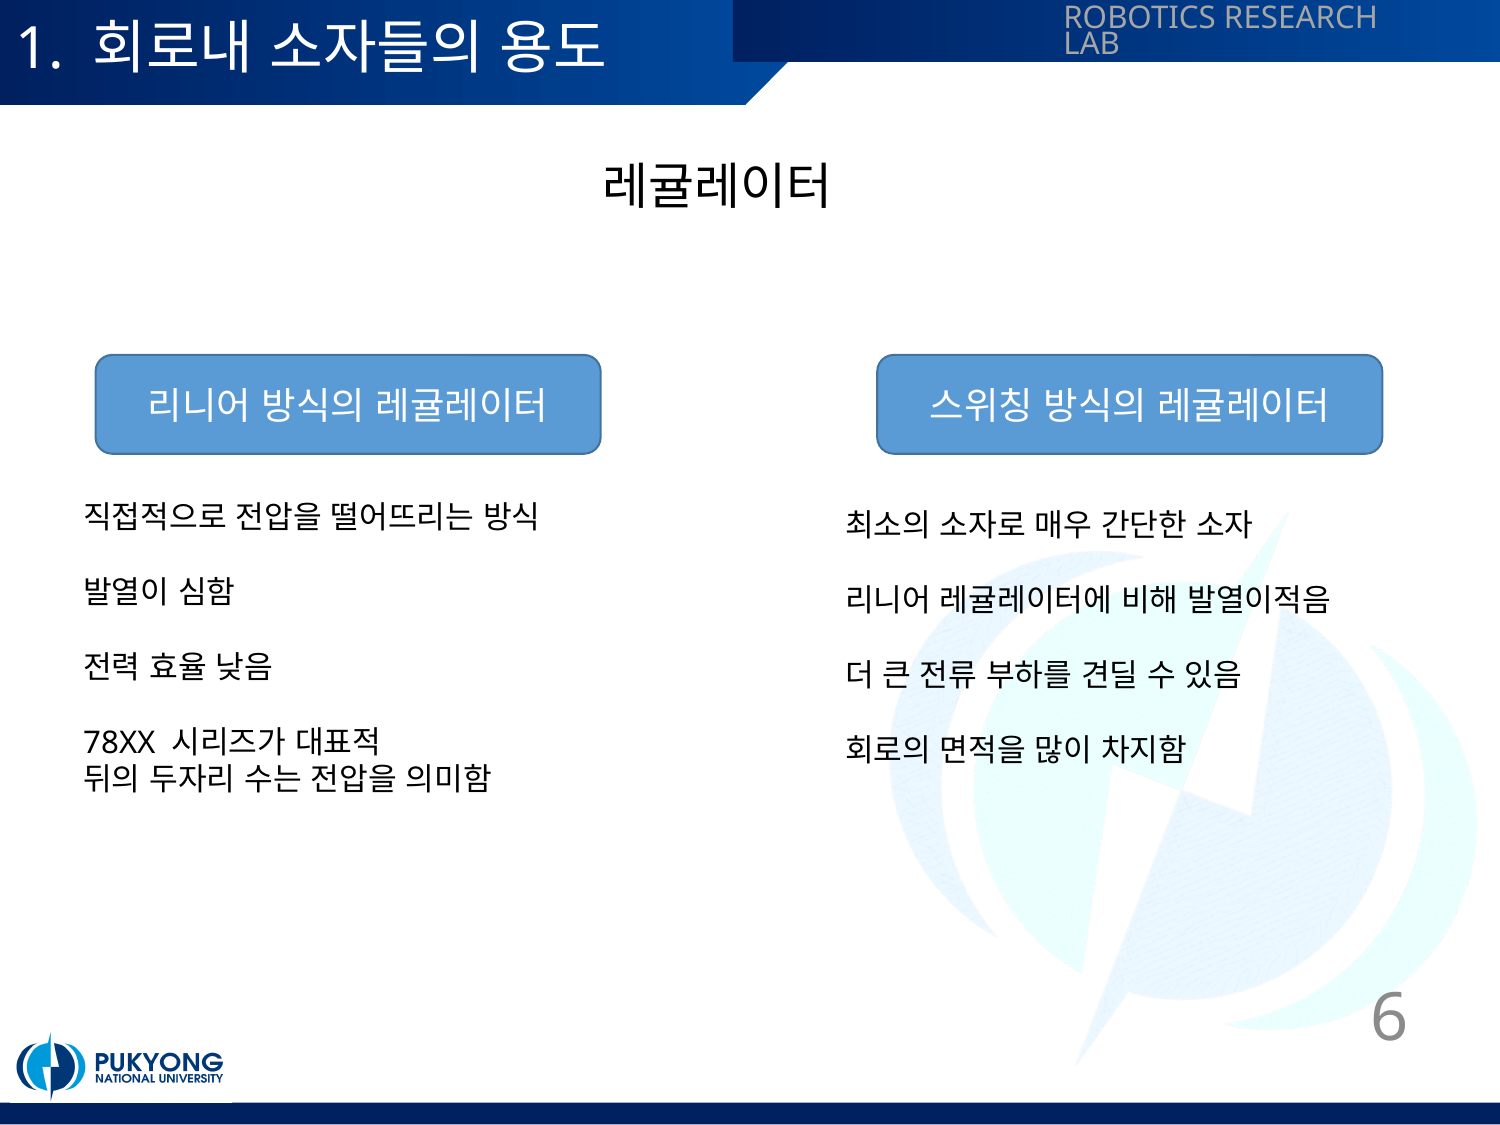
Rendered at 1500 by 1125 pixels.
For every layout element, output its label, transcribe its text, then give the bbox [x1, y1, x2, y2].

slide_number 6 [1085, 988, 1424, 1049]
text_box 리니어 방식의 레귤레이터 [94, 353, 602, 455]
title 1. 회로내 소자들의 용도 [0, 12, 733, 88]
text_box 레귤레이터 [588, 147, 878, 222]
text_box 최소의 소자로 매우 간단한 소자 리니어 레귤레이터에 비해 발열이적음 더 큰 전류 부하를 견딜 수 있음 회로의 면적을 많이 차지함 [830, 498, 1432, 775]
text_box 직접적으로 전압을 떨어뜨리는 방식 발열이 심함 전력 효율 낮음 78XX 시리즈가 대표적 뒤의 두자리 수는 전압을 의미함 [68, 490, 628, 805]
text_box 스위칭 방식의 레귤레이터 [876, 353, 1384, 455]
picture [10, 1030, 232, 1103]
